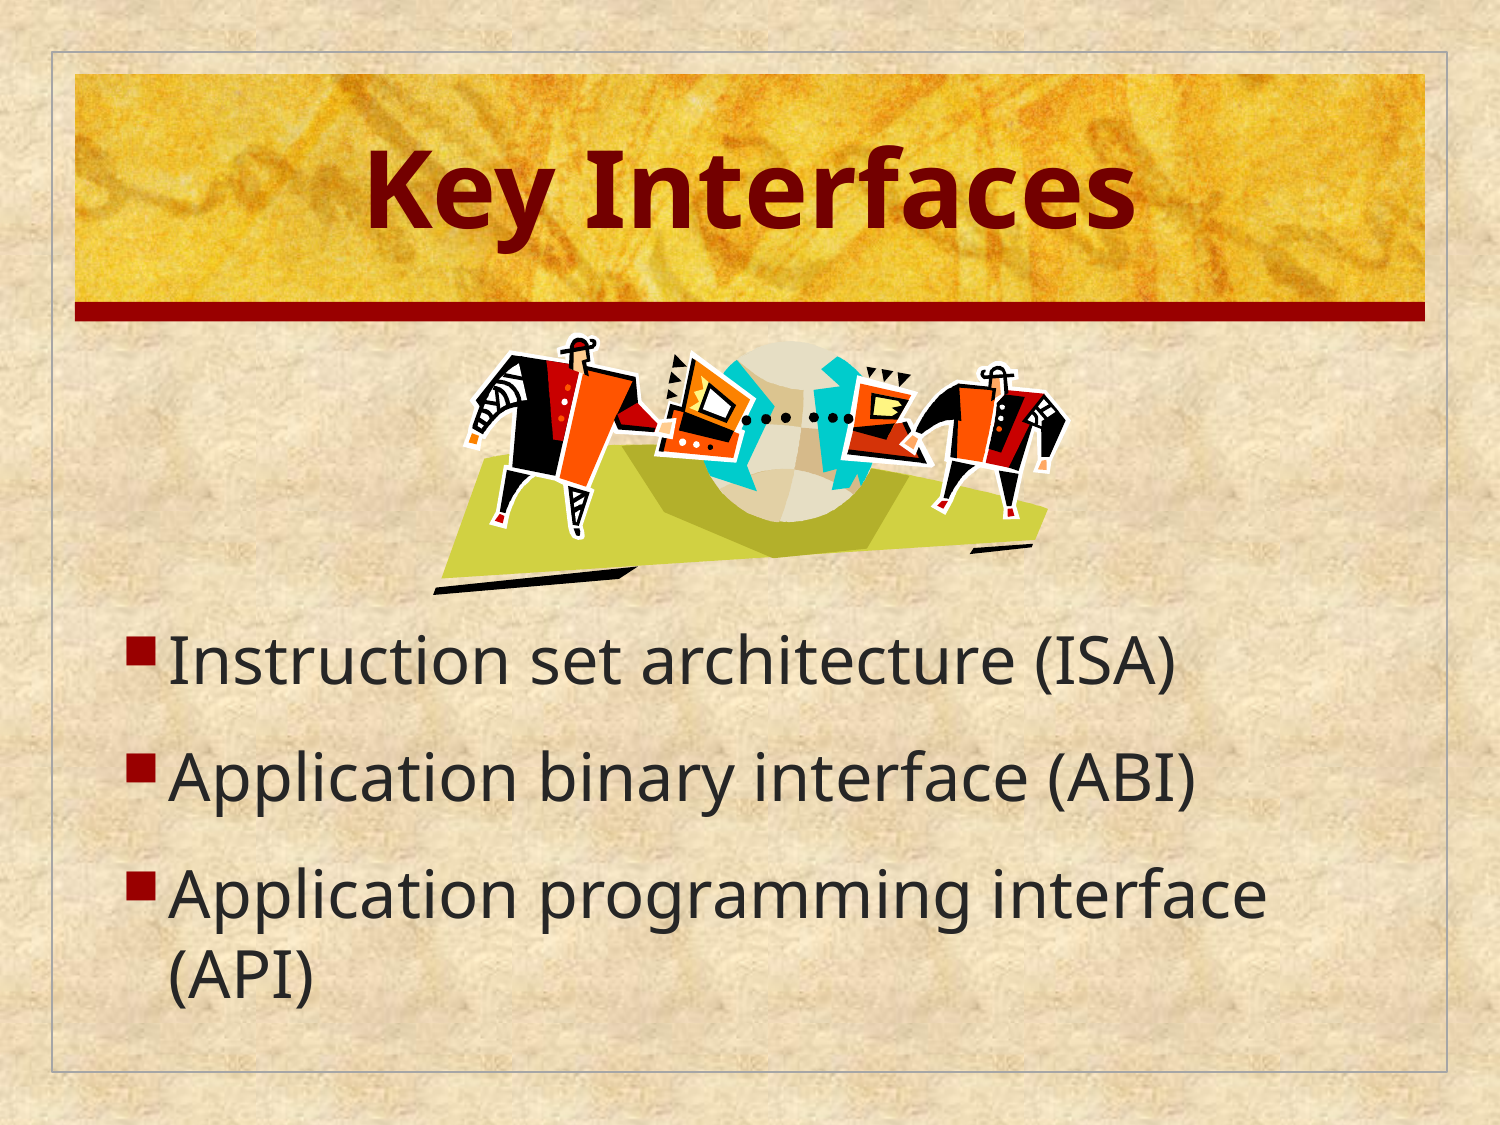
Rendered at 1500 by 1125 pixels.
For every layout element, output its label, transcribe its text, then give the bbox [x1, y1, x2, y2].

title Key Interfaces [108, 74, 1392, 250]
list Instruction set architecture (ISA) Application binary interface (ABI) Application programming interface (API) [107, 375, 1395, 1025]
picture [0, 0, 1500, 1125]
